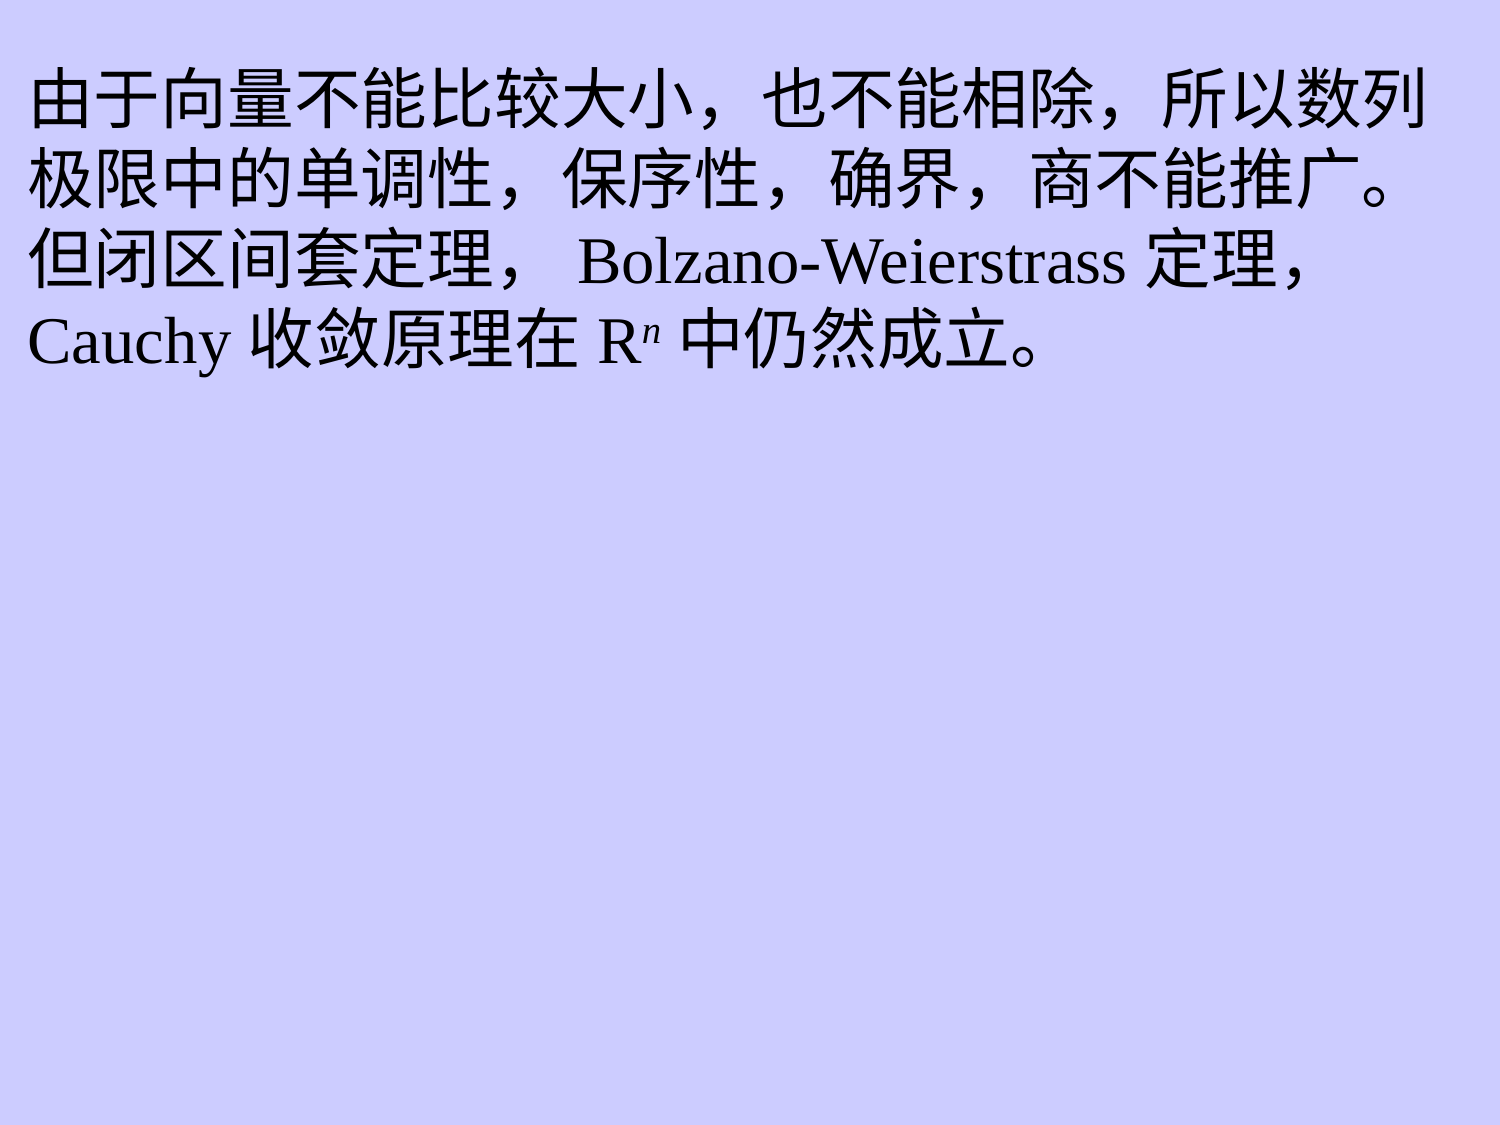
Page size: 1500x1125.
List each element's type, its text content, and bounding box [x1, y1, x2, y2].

text_box 由于向量不能比较大小，也不能相除，所以数列 极限中的单调性，保序性，确界，商不能推广。 但闭区间套定理，Bolzano-Weierstrass定理， Cauchy收敛原理在Rn中仍然成立。 [12, 49, 1500, 385]
